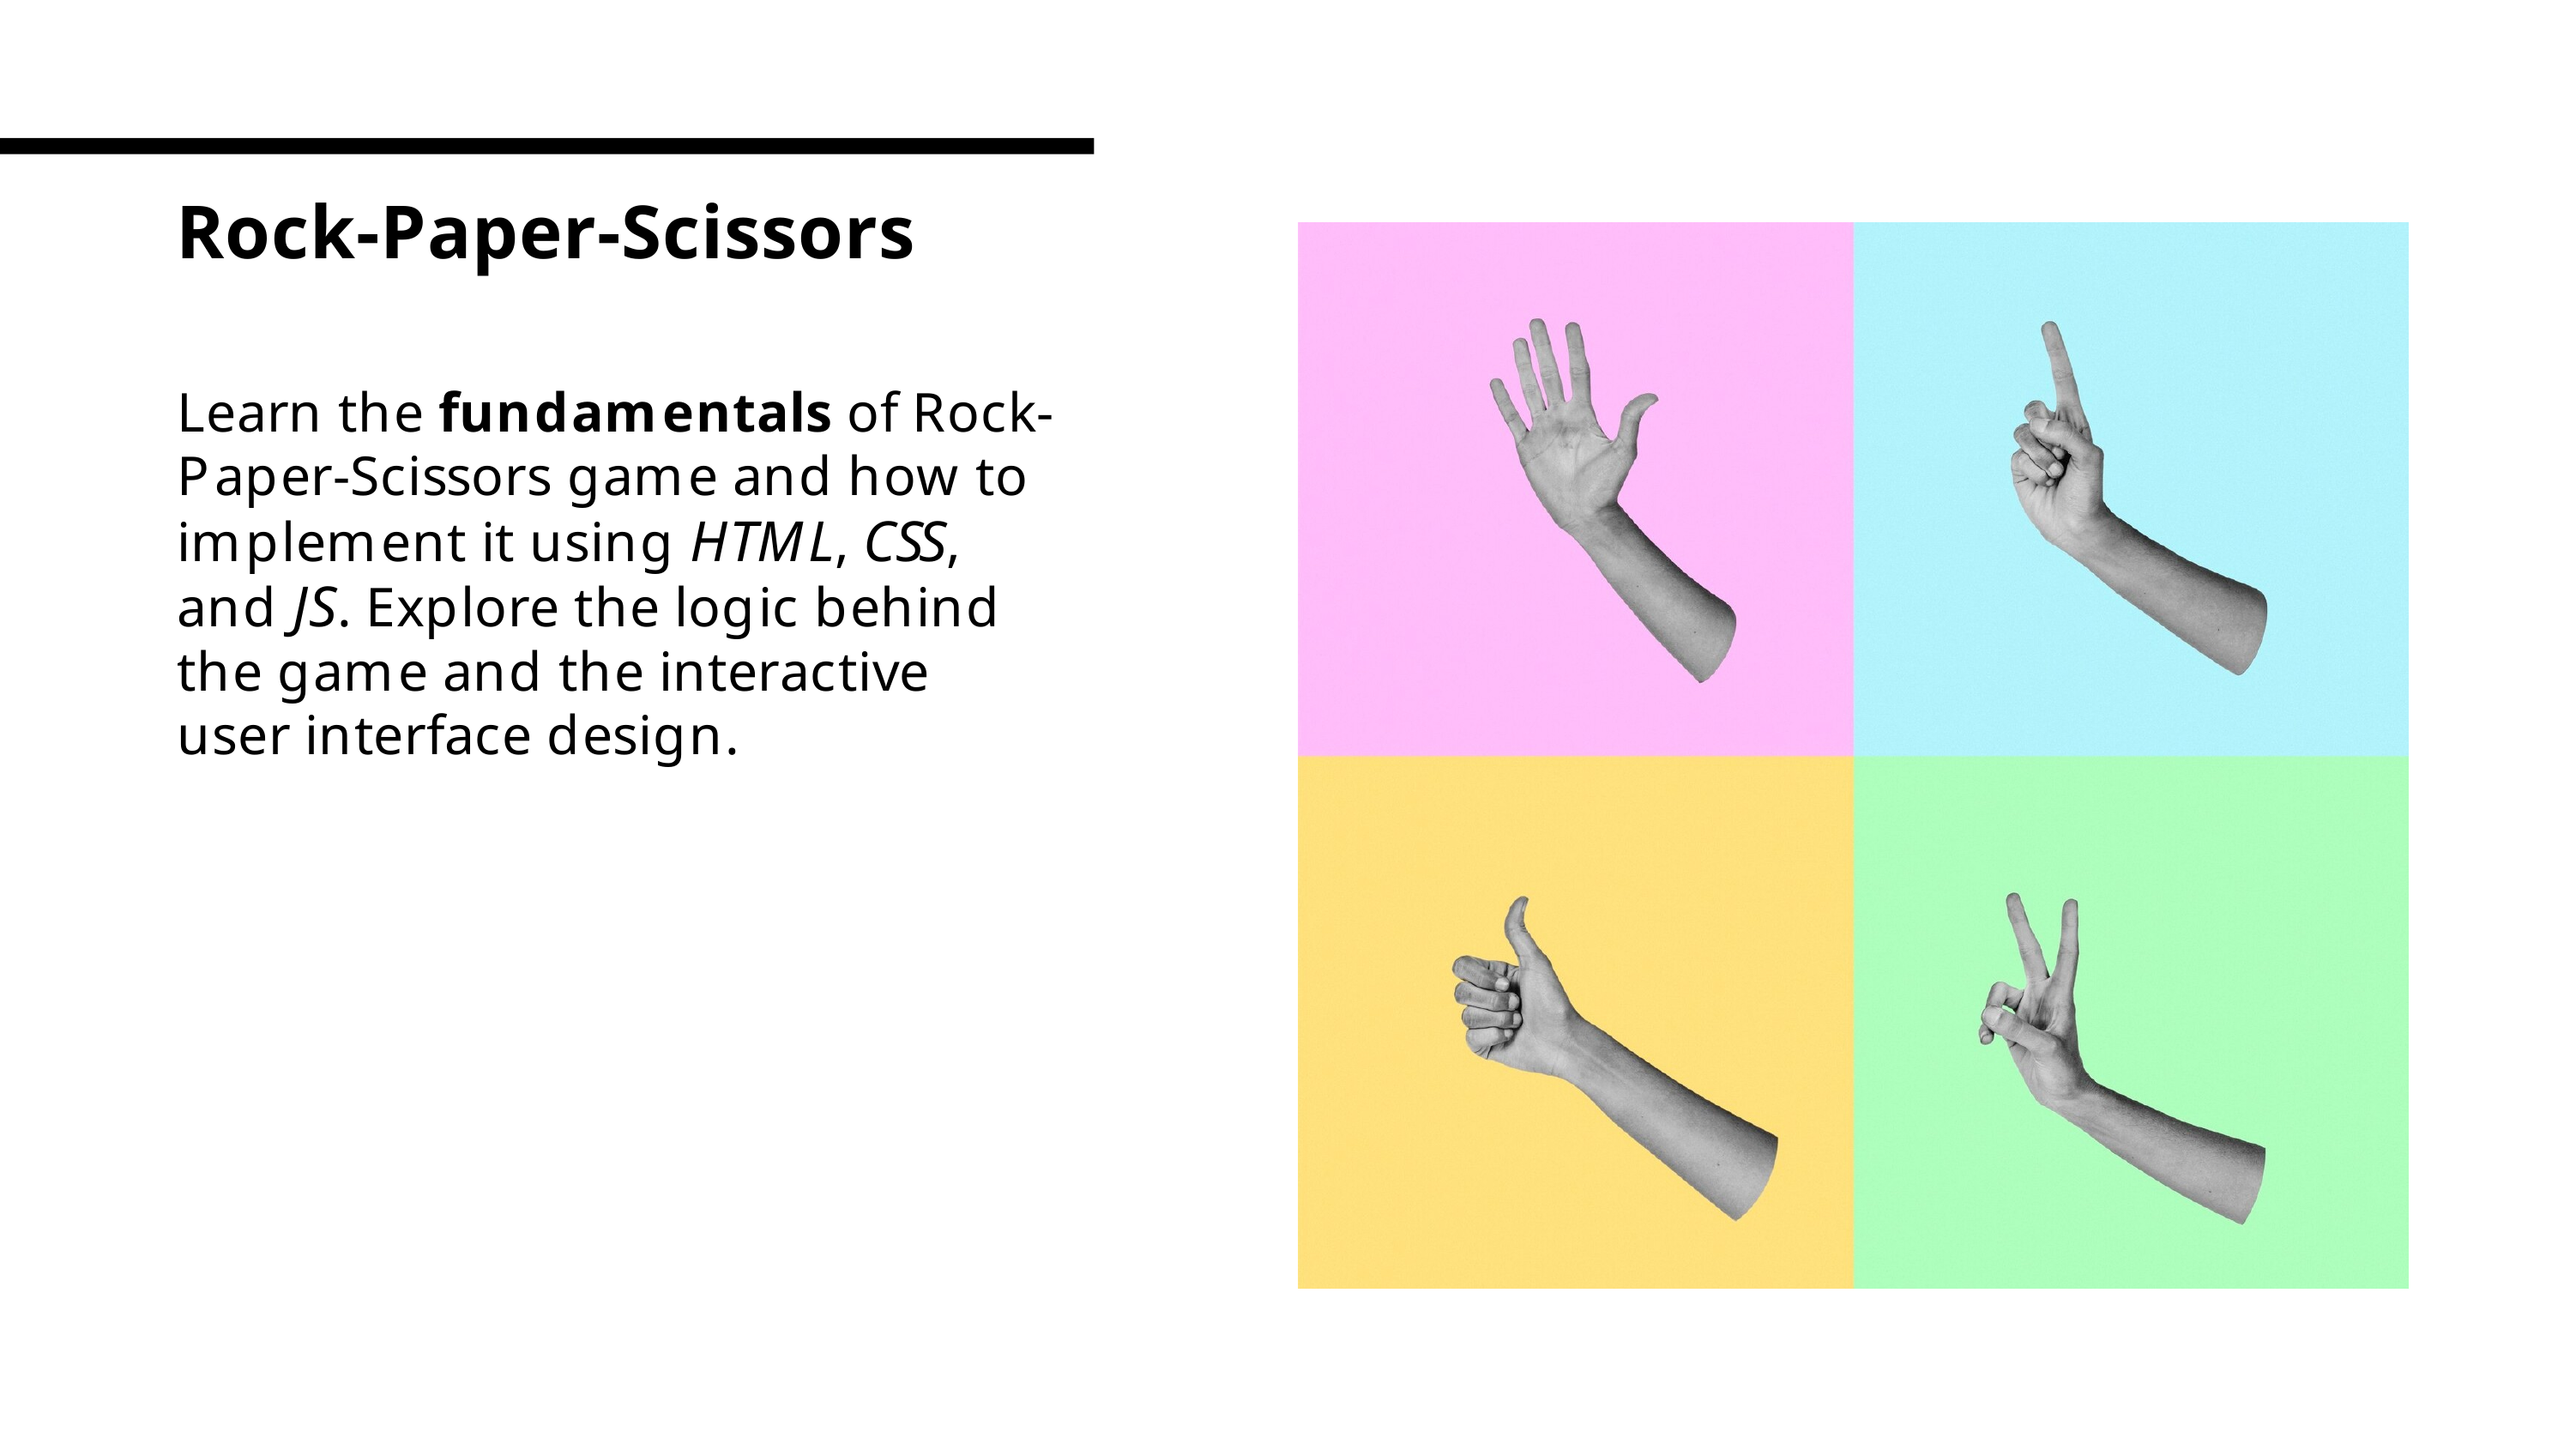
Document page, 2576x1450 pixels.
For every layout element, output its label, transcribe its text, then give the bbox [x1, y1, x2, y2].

text_box [0, 137, 1095, 154]
text_box Learn the fundamentals of Rock- Paper-Scissors game and how to implement it using HTML, CSS, and JS. Explore the logic behind the game and the interactive user interface design. [175, 379, 1071, 768]
title Rock-Paper-Scissors [174, 183, 950, 428]
picture [1298, 221, 2409, 1289]
